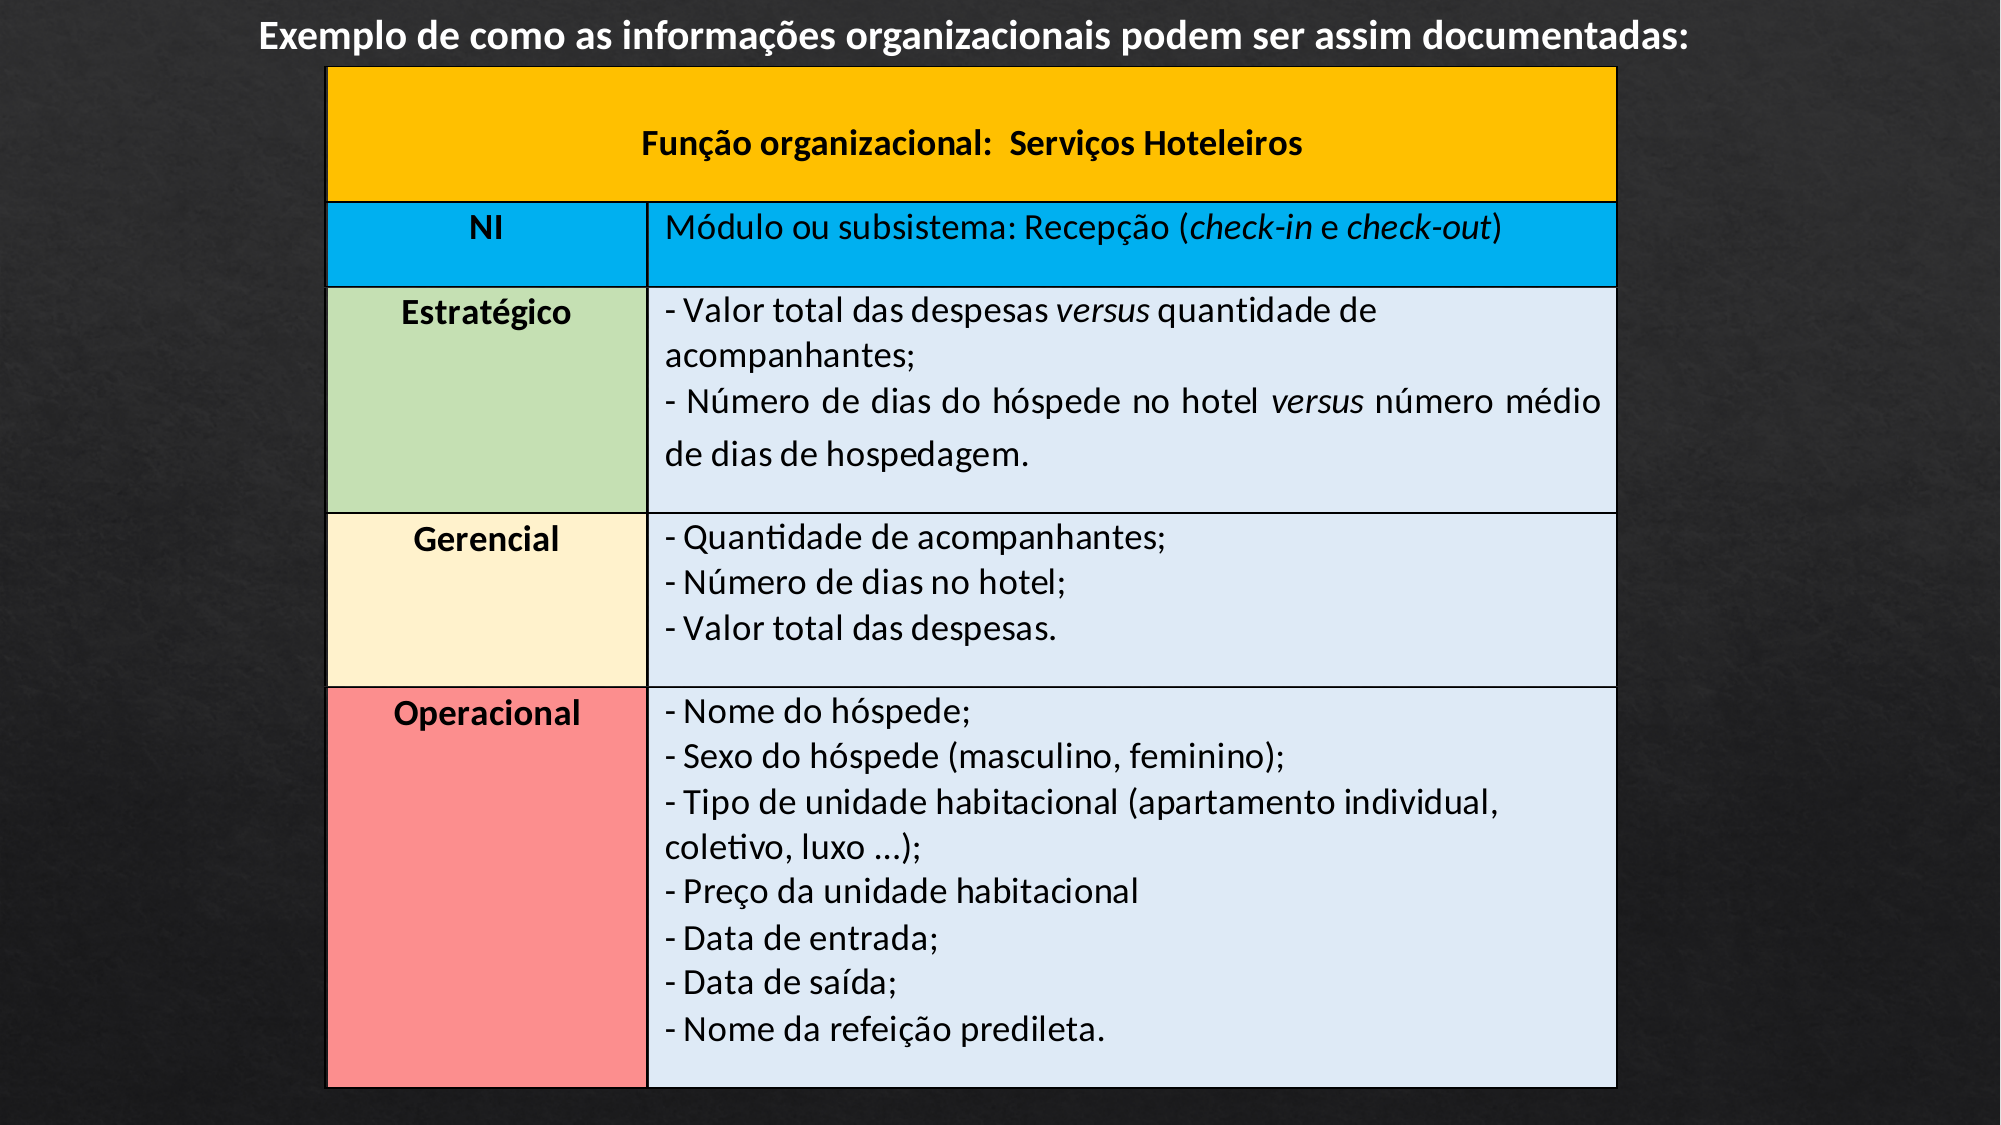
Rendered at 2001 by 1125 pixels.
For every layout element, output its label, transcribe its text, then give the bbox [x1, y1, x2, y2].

text_box Exemplo de como as informações organizacionais podem ser assim documentadas: [243, 0, 1791, 65]
picture [308, 65, 1619, 1125]
